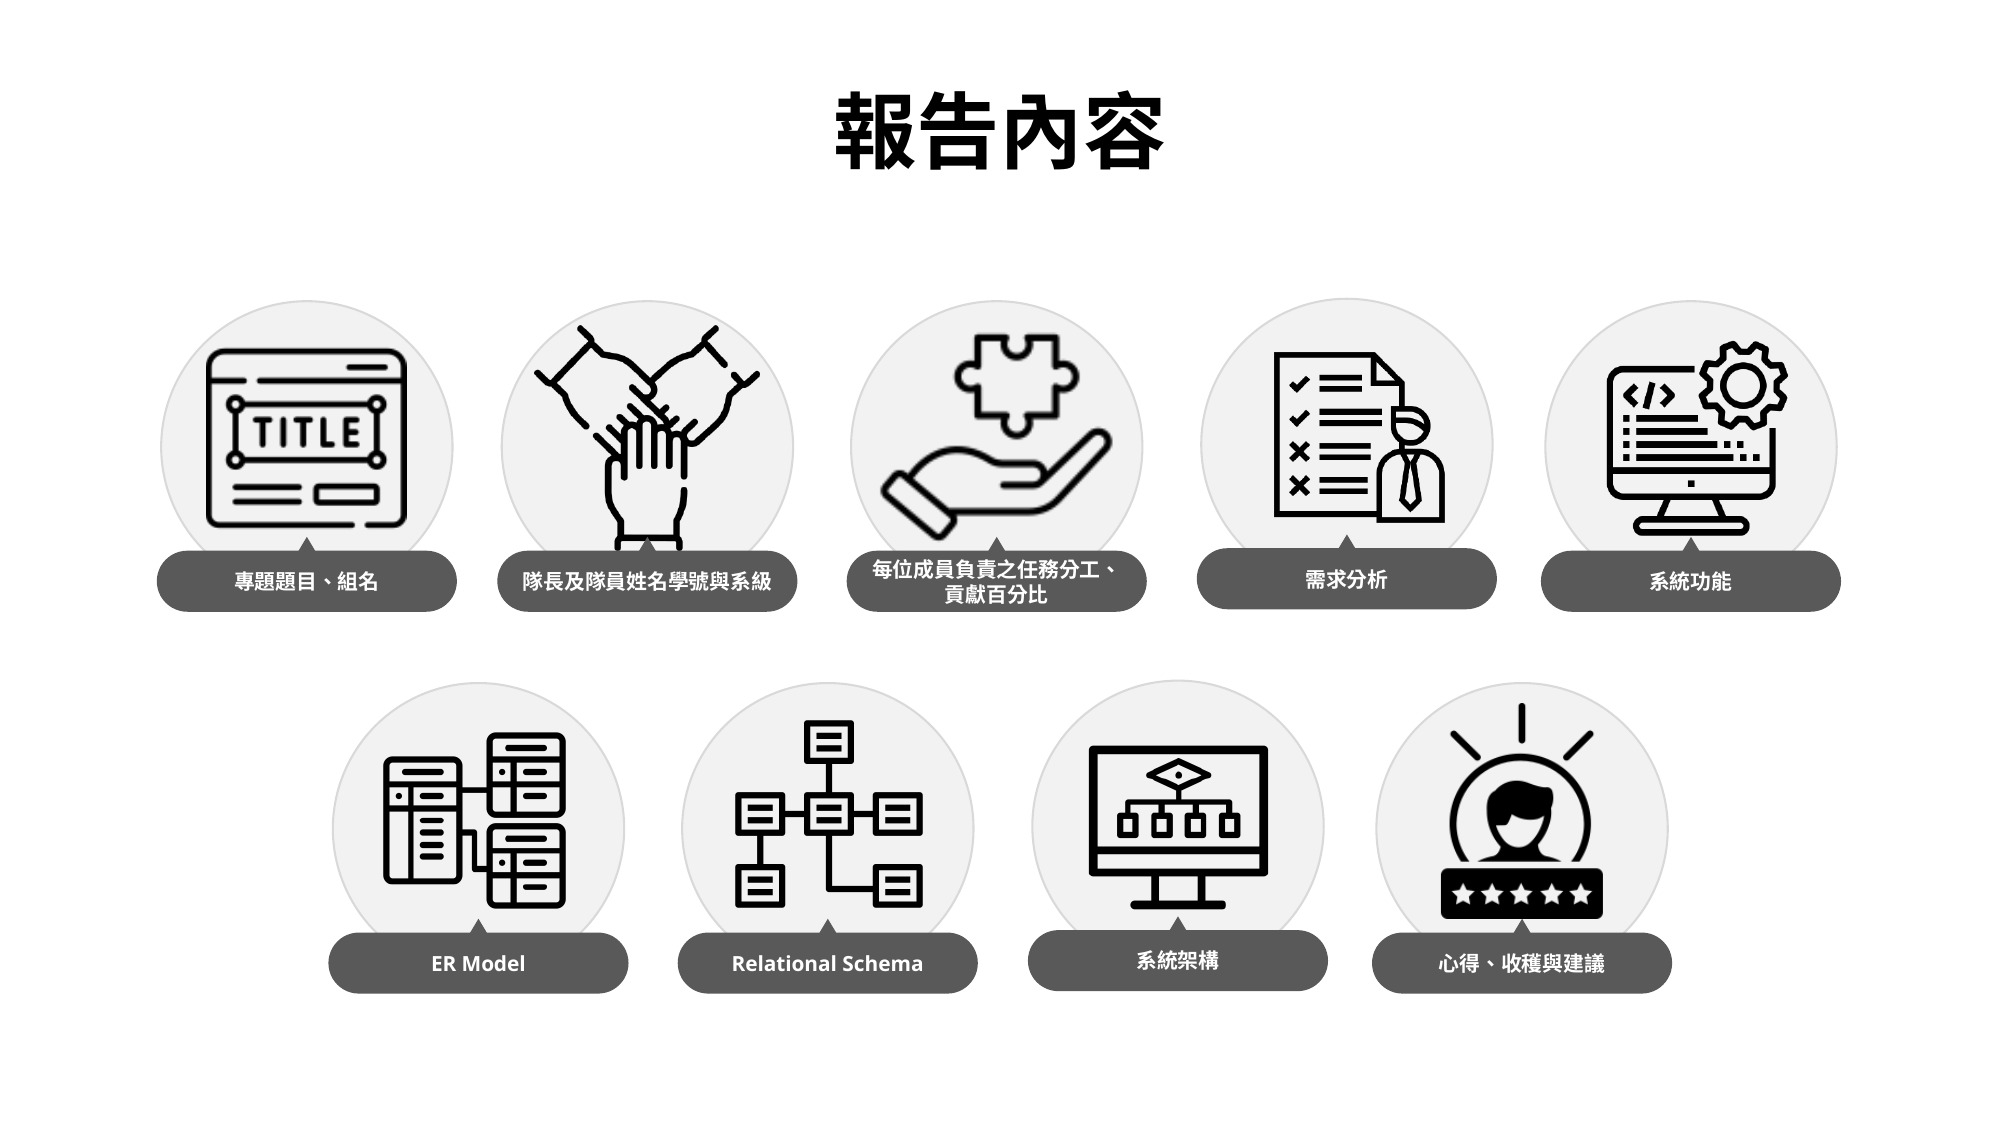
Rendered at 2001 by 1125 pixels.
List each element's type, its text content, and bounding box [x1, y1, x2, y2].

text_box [328, 683, 629, 994]
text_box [846, 298, 1147, 612]
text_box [1371, 683, 1673, 994]
text_box 報告內容 [493, 72, 1507, 187]
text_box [1540, 301, 1842, 612]
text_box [156, 301, 457, 612]
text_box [677, 683, 978, 994]
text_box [497, 301, 798, 612]
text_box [1196, 298, 1497, 610]
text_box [1027, 680, 1329, 992]
